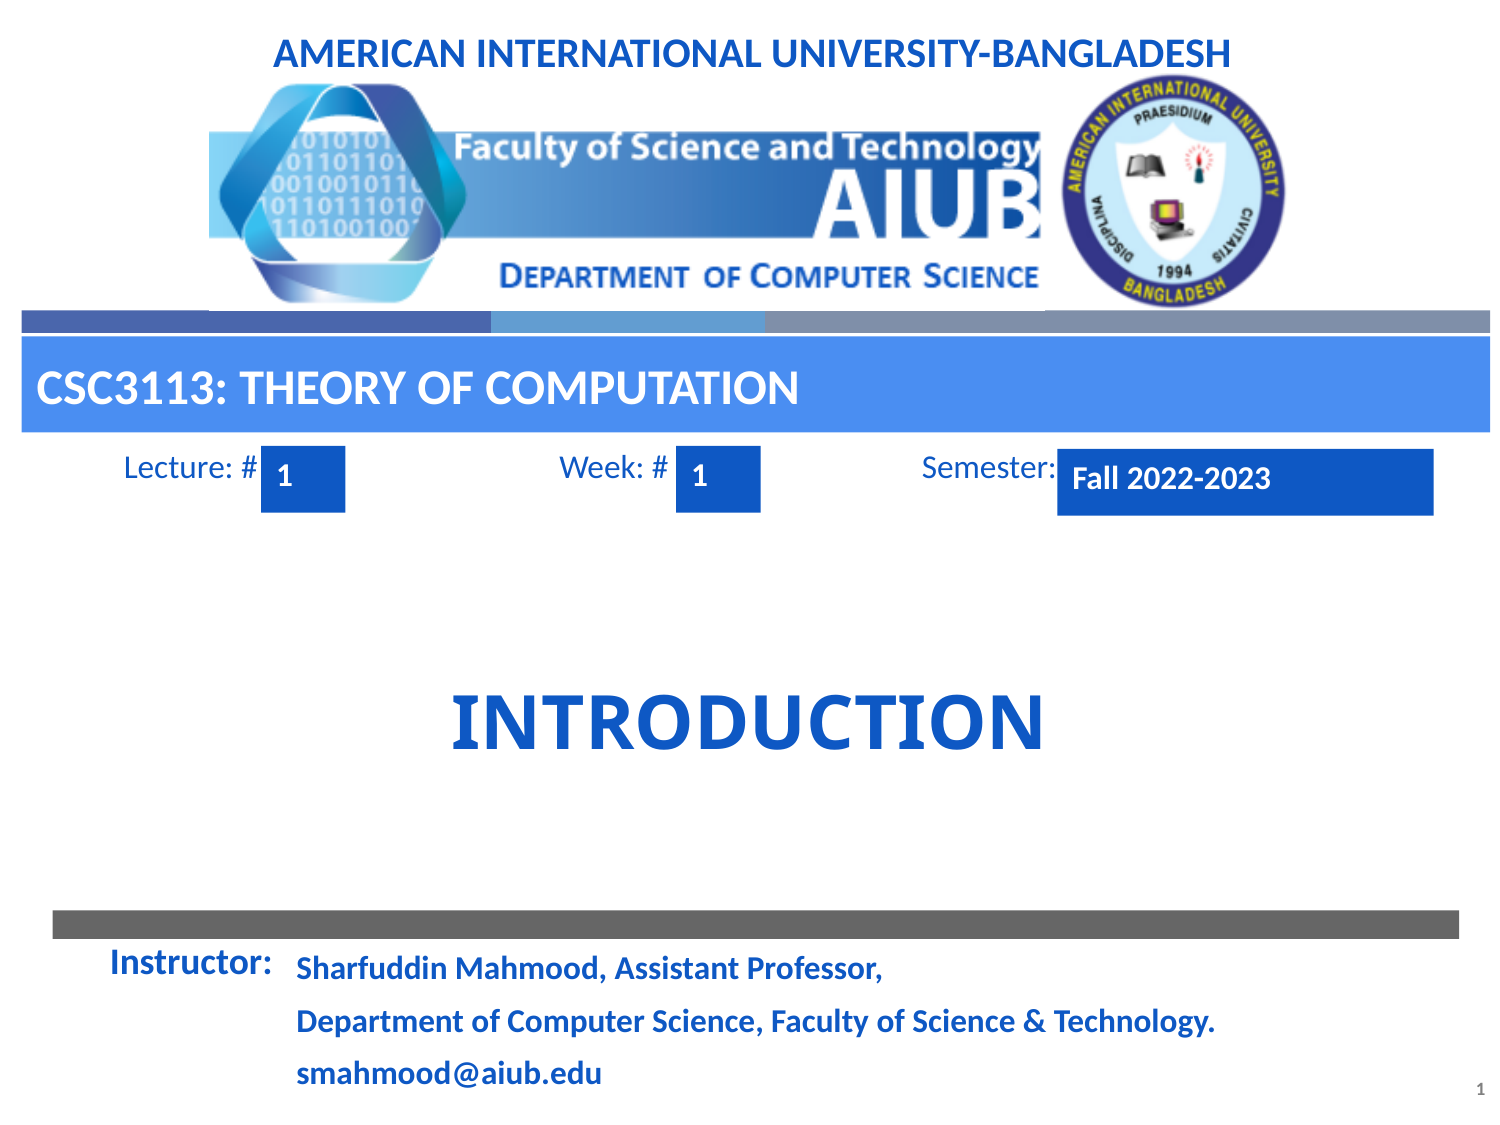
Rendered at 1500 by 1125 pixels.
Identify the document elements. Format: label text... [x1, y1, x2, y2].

list Sharfuddin Mahmood, Assistant Professor, Department of Computer Science, Faculty of Science & Technology. smahmood@aiub.edu [281, 938, 1434, 1105]
list 1 [261, 445, 346, 513]
picture [209, 71, 1045, 311]
picture [1057, 69, 1291, 314]
list 1 [676, 445, 761, 513]
title Introduction [123, 545, 1377, 895]
list Fall 2022-2023 [1057, 448, 1434, 516]
list CSC3113: Theory of Computation [21, 336, 1491, 433]
